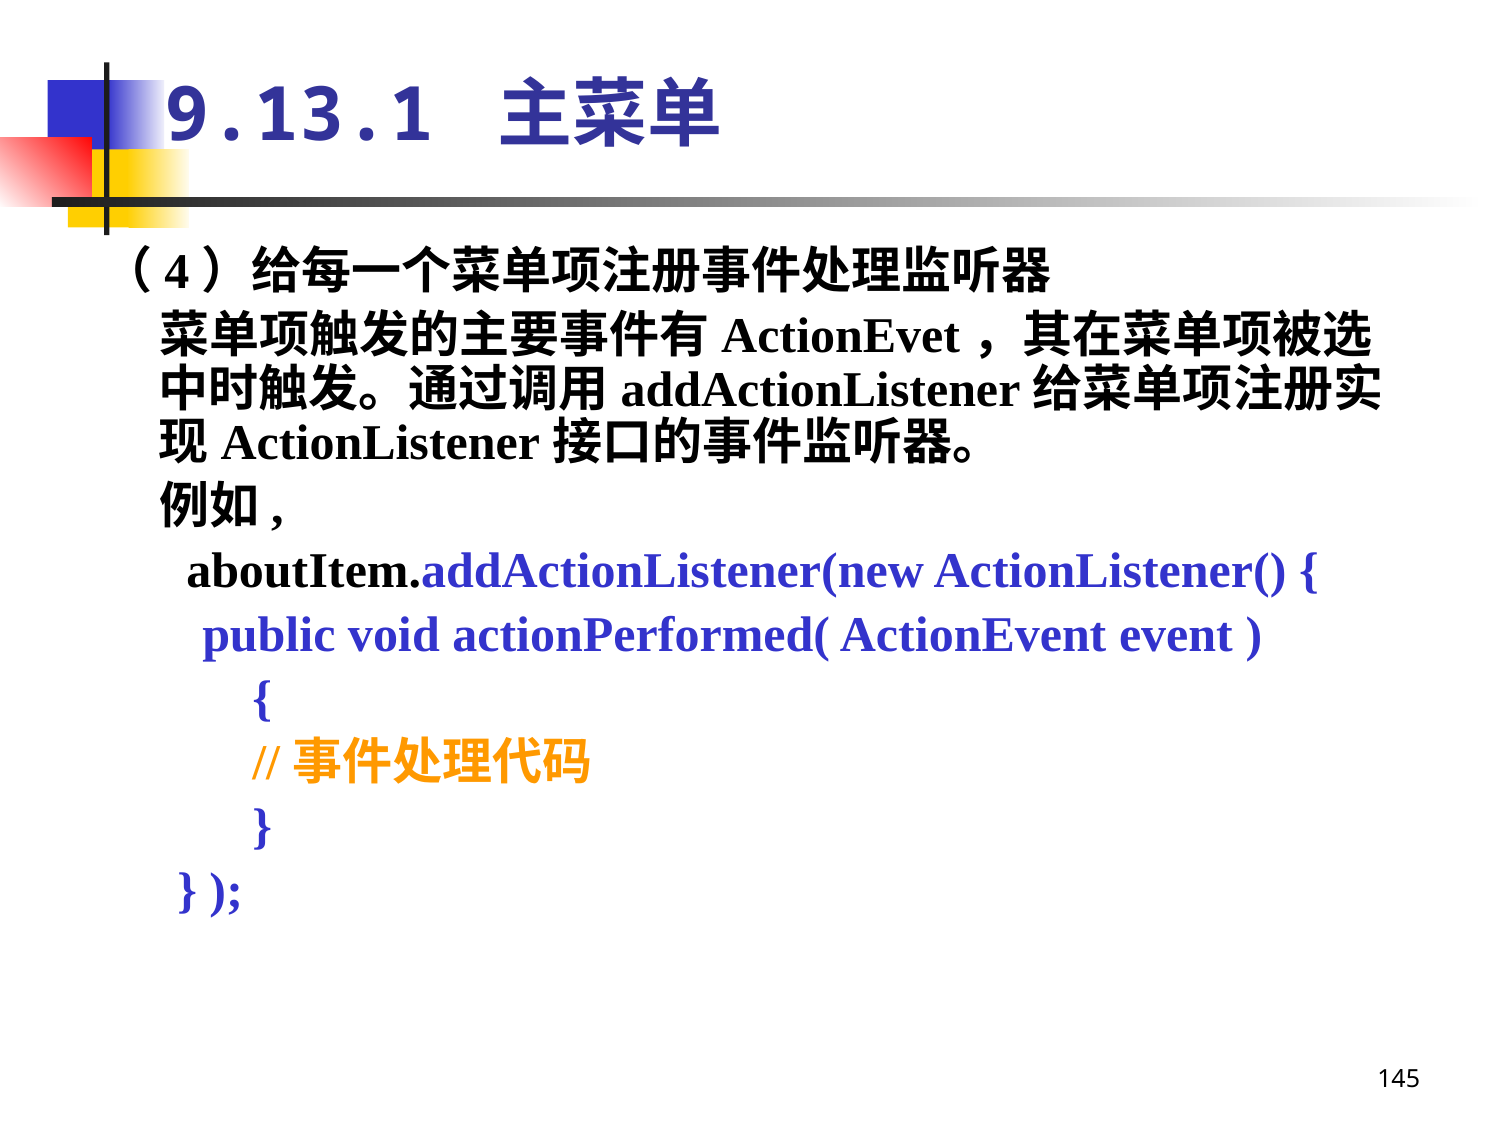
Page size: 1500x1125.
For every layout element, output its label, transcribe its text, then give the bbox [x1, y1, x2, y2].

list （4）给每一个菜单项注册事件处理监听器 菜单项触发的主要事件有ActionEvet，其在菜单项被选中时触发。通过调用addActionListener给菜单项注册实现ActionListener接口的事件监听器。 例如, aboutItem.addActionListener(new ActionListener() { public void actionPerformed( ActionEvent event ) { //事件处理代码 } } ); [87, 237, 1401, 1013]
title 9.13.1 主菜单 [149, 12, 1438, 163]
